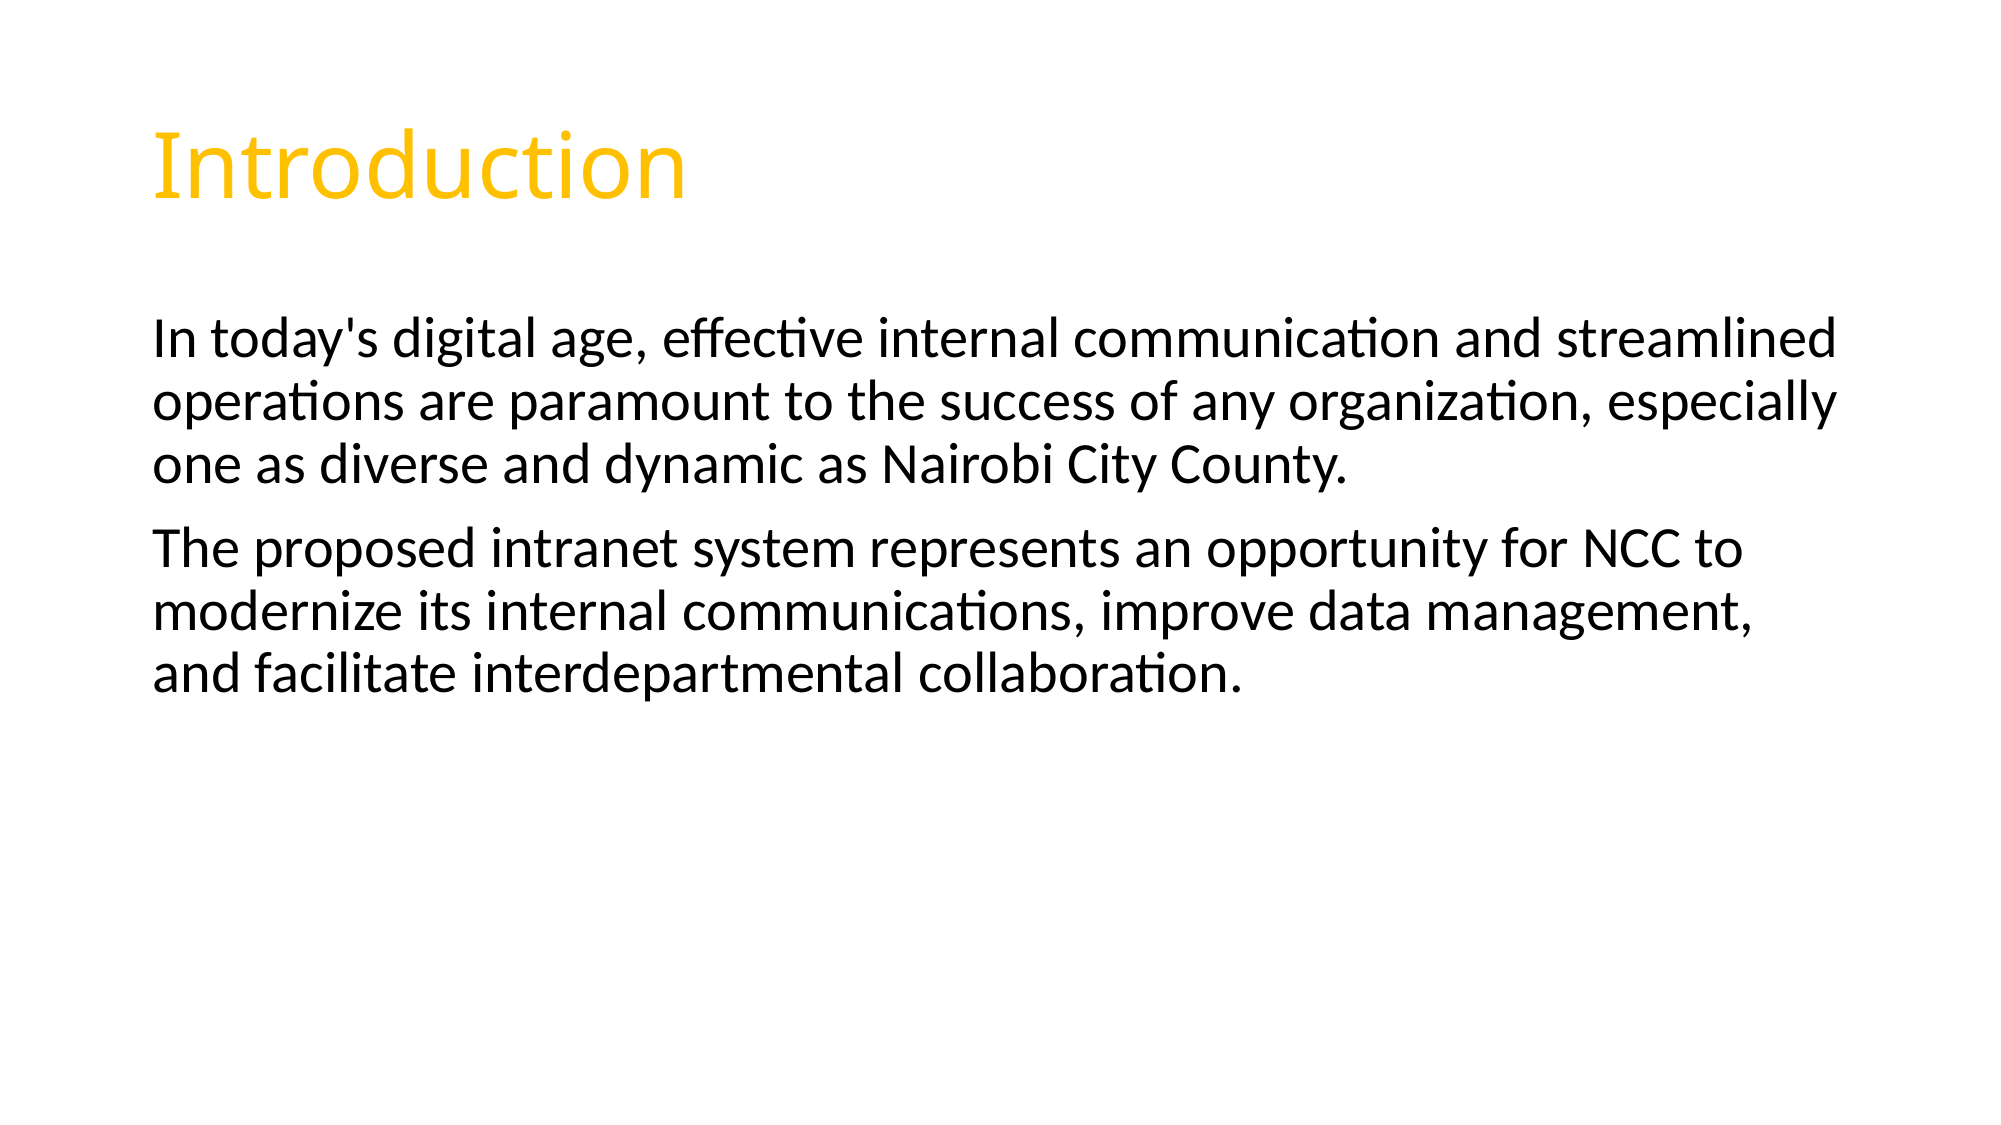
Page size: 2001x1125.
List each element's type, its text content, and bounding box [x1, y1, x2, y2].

title Introduction [137, 59, 1863, 278]
list In today's digital age, effective internal communication and streamlined operations are paramount to the success of any organization, especially one as diverse and dynamic as Nairobi City County. The proposed intranet system represents an opportunity for NCC to modernize its internal communications, improve data management, and facilitate interdepartmental collaboration. [137, 299, 1863, 1014]
